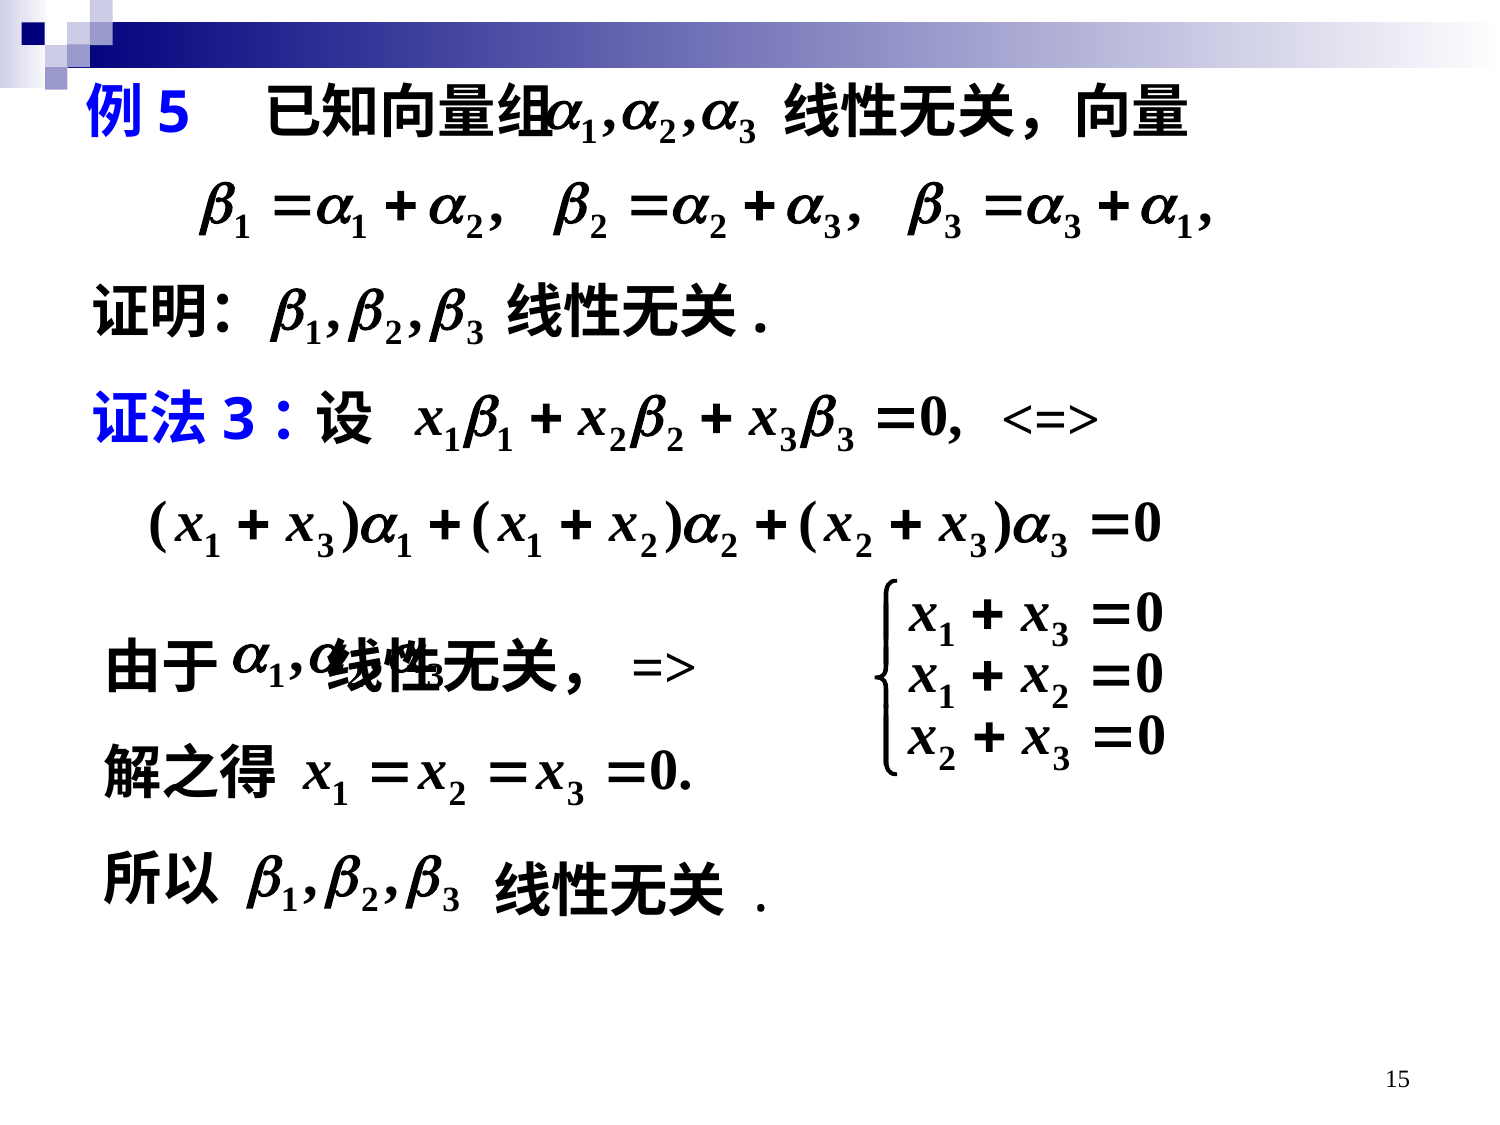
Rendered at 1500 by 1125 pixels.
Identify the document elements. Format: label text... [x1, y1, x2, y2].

text_box 由于 线性无关，=> [88, 621, 862, 707]
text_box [229, 621, 448, 693]
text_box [867, 573, 1169, 781]
slide_number 15 [1074, 1024, 1426, 1101]
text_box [300, 373, 967, 459]
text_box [88, 833, 1093, 932]
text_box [147, 491, 1167, 563]
text_box <=> [986, 373, 1412, 459]
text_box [194, 172, 1217, 244]
text_box 线性无关，向量 [767, 66, 1500, 152]
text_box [76, 266, 1105, 353]
text_box 例5 已知向量组 [70, 66, 767, 152]
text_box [88, 727, 696, 814]
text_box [542, 78, 761, 150]
text_box 证法3： [76, 373, 298, 459]
